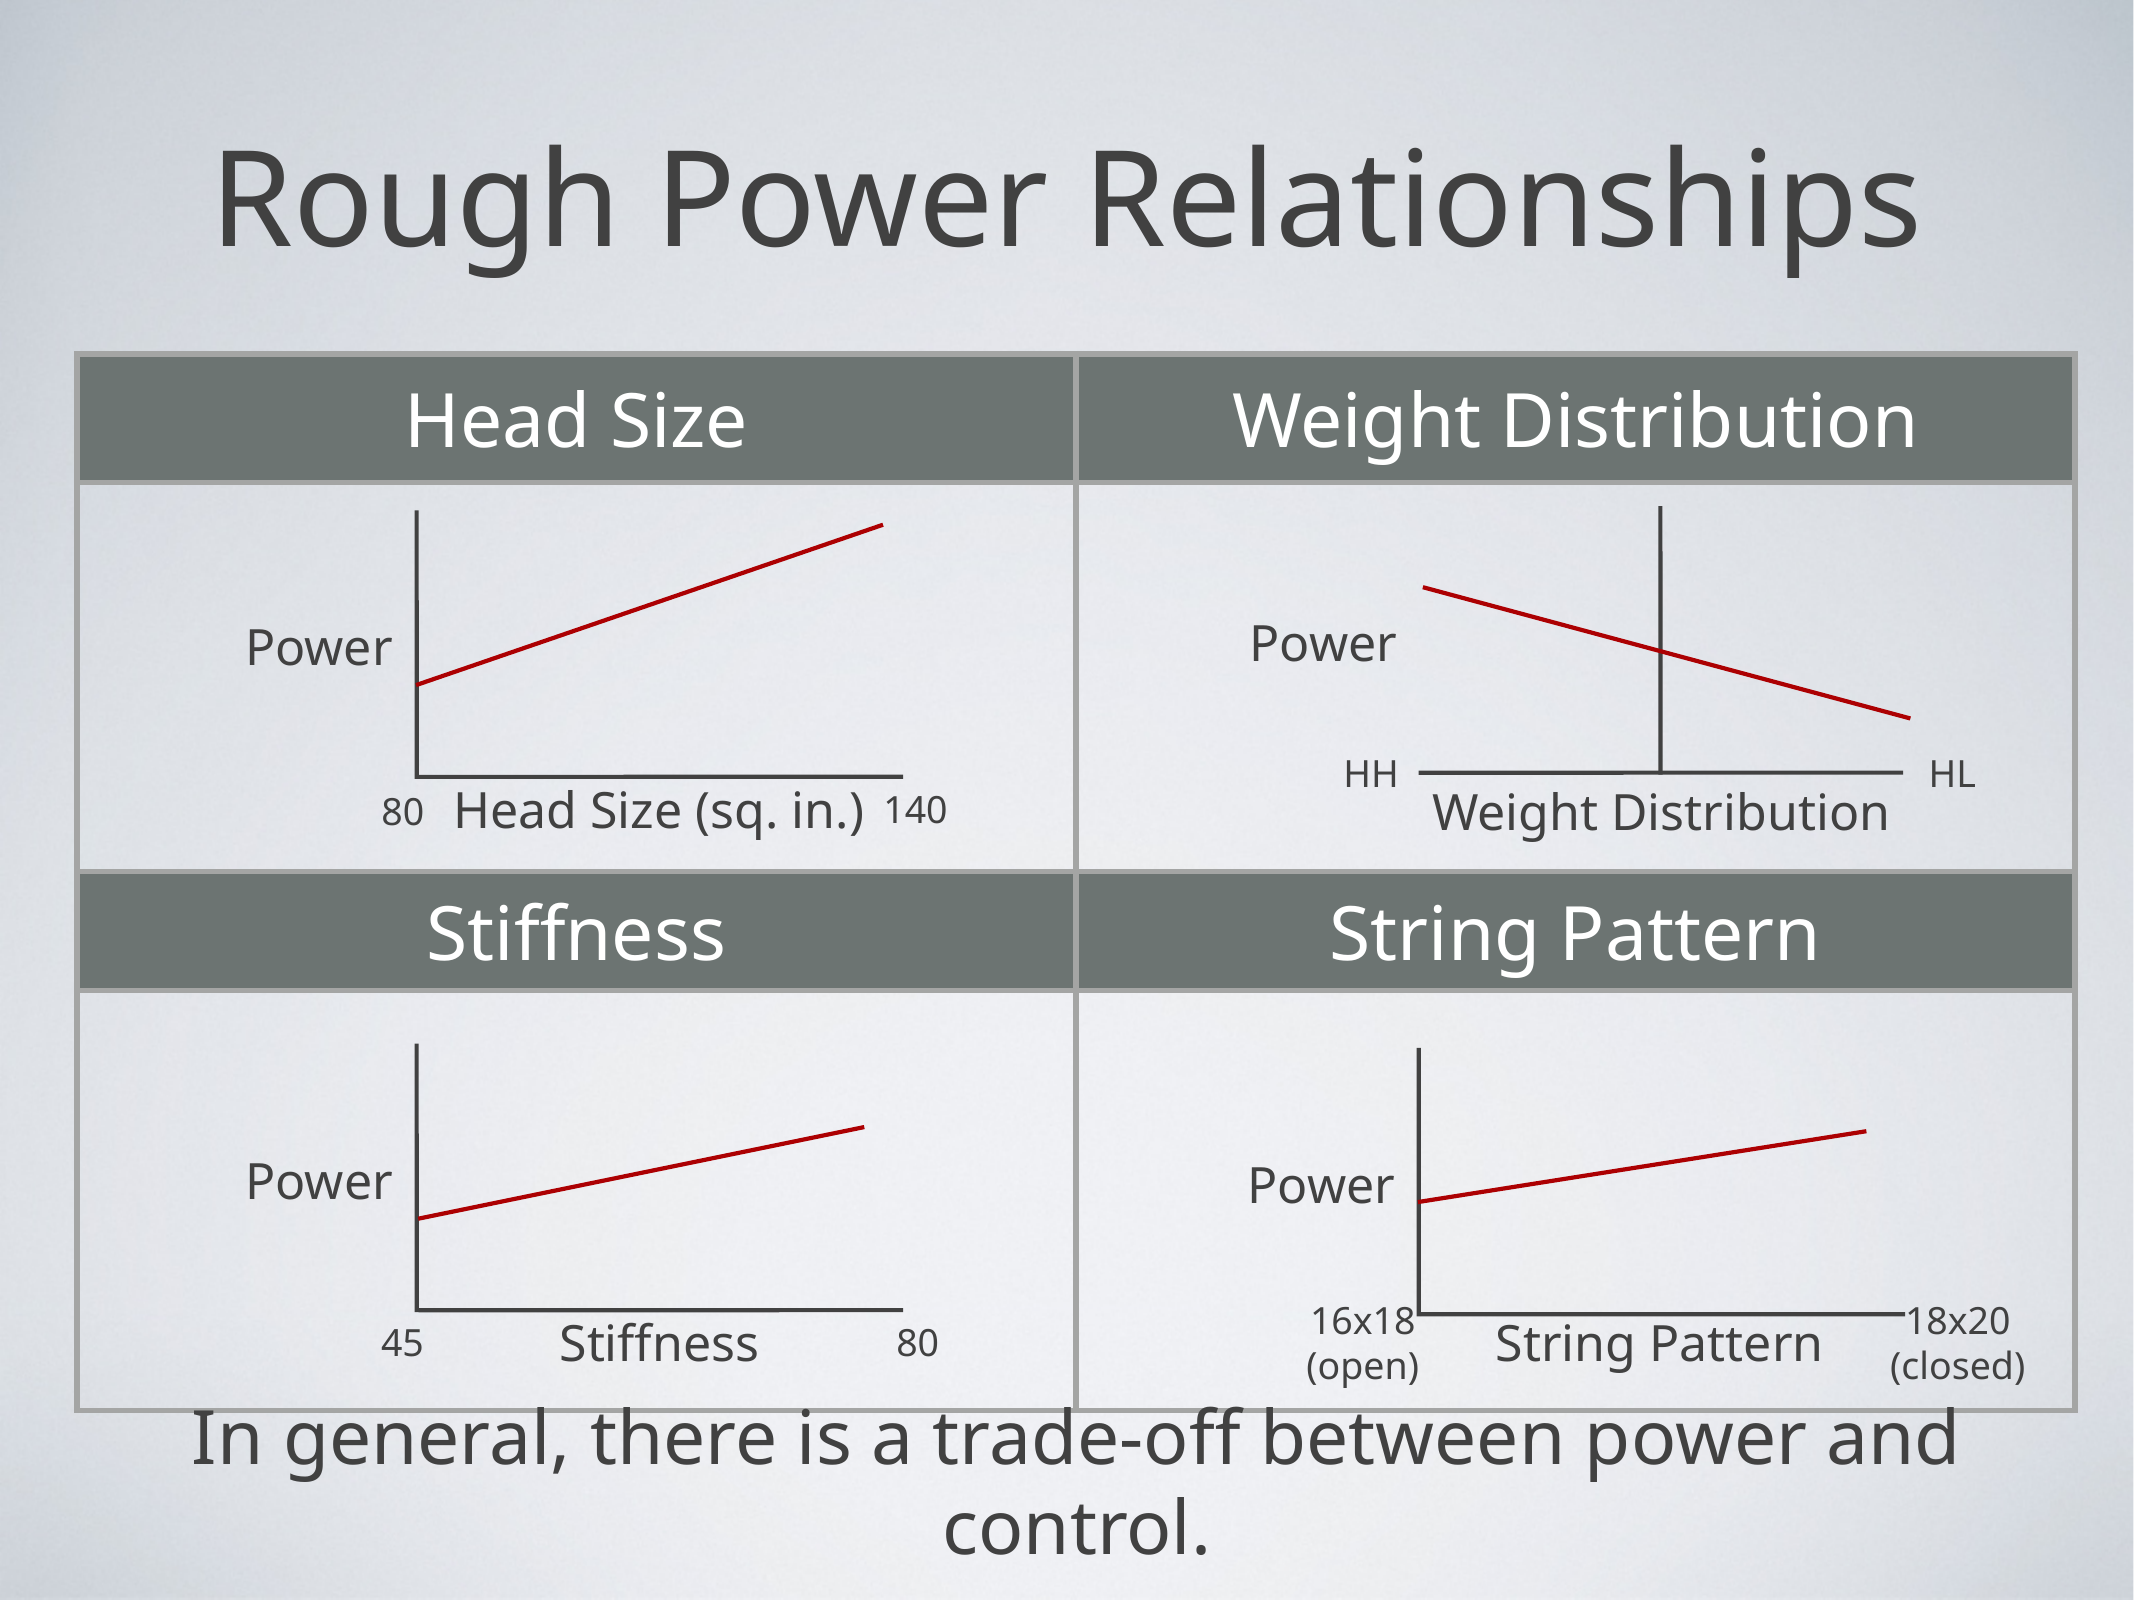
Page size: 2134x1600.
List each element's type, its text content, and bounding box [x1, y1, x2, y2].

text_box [1418, 1047, 1906, 1317]
text_box 140 [883, 785, 948, 831]
text_box Power [245, 1149, 394, 1210]
text_box 80 [896, 1319, 940, 1365]
text_box String Pattern [1495, 1324, 1825, 1372]
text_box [416, 510, 904, 780]
table_cell [80, 993, 1073, 1408]
table_cell Stiffness [80, 874, 1073, 988]
title Rough Power Relationships [58, 41, 2075, 344]
text_box 18x20 (closed) [1890, 1296, 2026, 1387]
text_box Power [245, 615, 393, 676]
text_box In general, there is a trade-off between power and control. [77, 1428, 2078, 1531]
text_box Head Size (sq. in.) [453, 786, 865, 839]
text_box 45 [380, 1319, 425, 1365]
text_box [416, 1043, 904, 1313]
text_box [1251, 505, 1985, 849]
text_box Power [1247, 1153, 1396, 1214]
table_header Weight Distribution [1079, 357, 2072, 480]
table_cell [1079, 485, 2072, 869]
text_box 80 [381, 787, 425, 833]
table_cell [1079, 993, 2072, 1408]
text_box 16x18 (open) [1306, 1296, 1420, 1387]
table_header Head Size [80, 357, 1073, 480]
text_box Stiffness [559, 1321, 760, 1372]
table_cell [80, 485, 1073, 869]
picture [0, 0, 2134, 1600]
table_cell String Pattern [1079, 874, 2072, 988]
